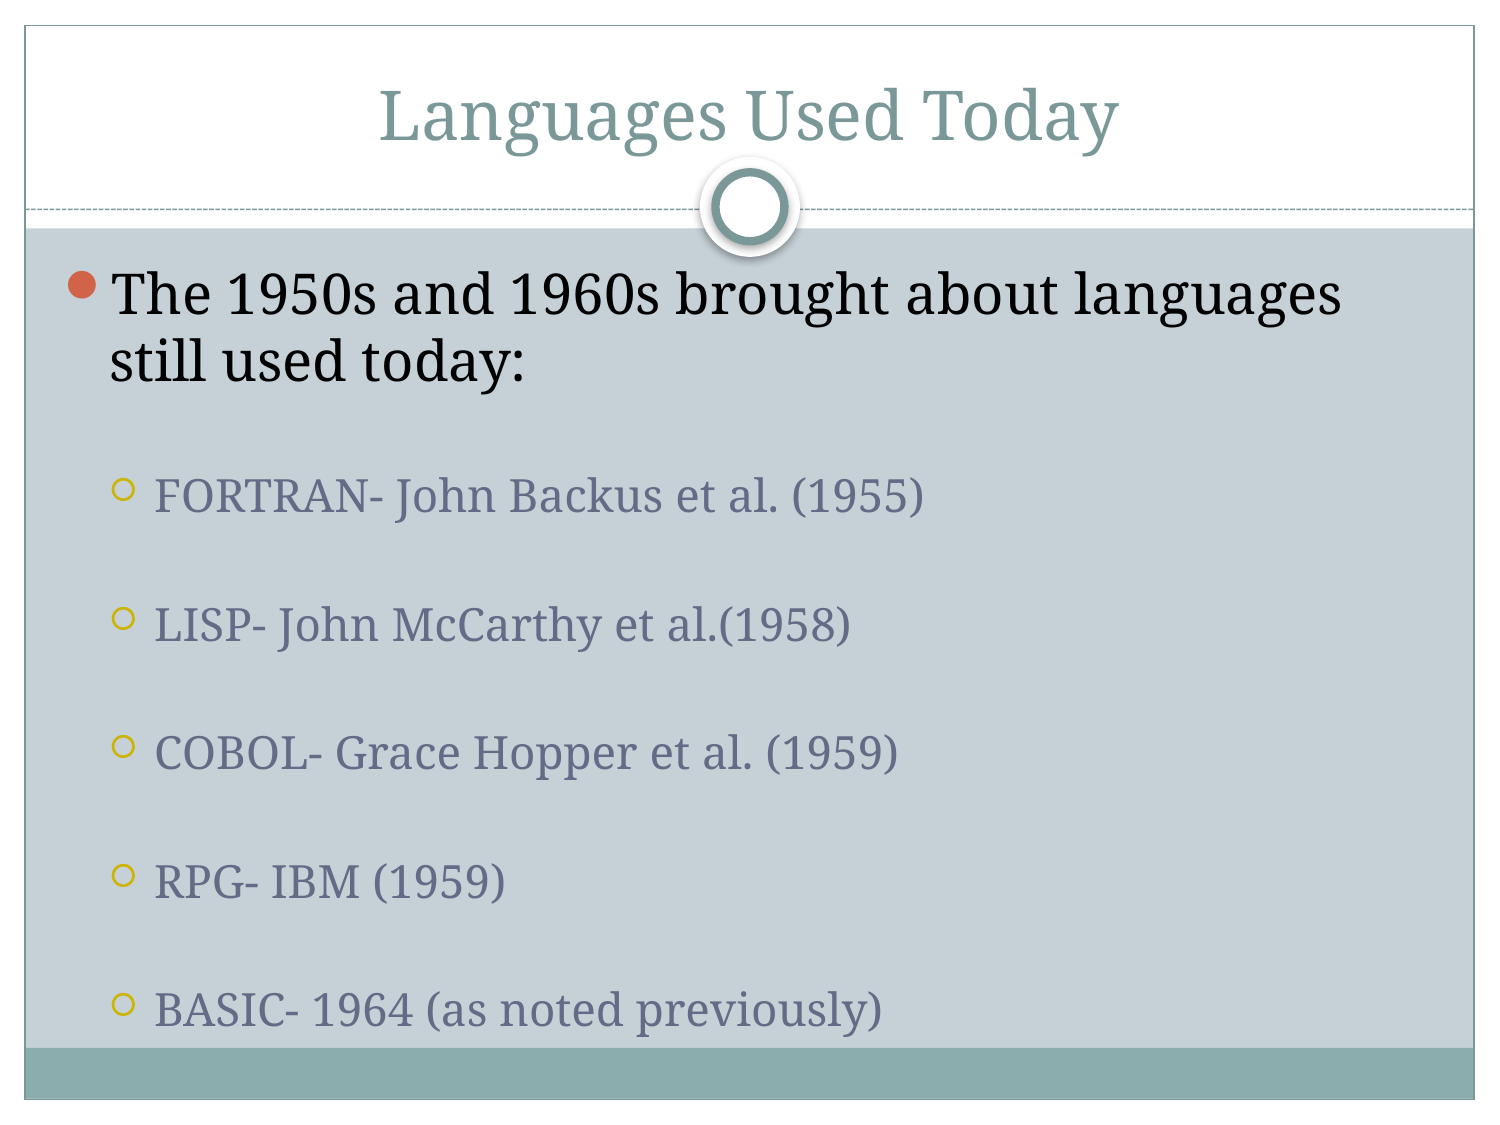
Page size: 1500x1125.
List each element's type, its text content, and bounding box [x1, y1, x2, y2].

title Languages Used Today [49, 37, 1450, 162]
list The 1950s and 1960s brought about languages still used today: FORTRAN- John Backus et al. (1955) LISP- John McCarthy et al.(1958) COBOL- Grace Hopper et al. (1959) RPG- IBM (1959) BASIC- 1964 (as noted previously) [49, 250, 1445, 1001]
